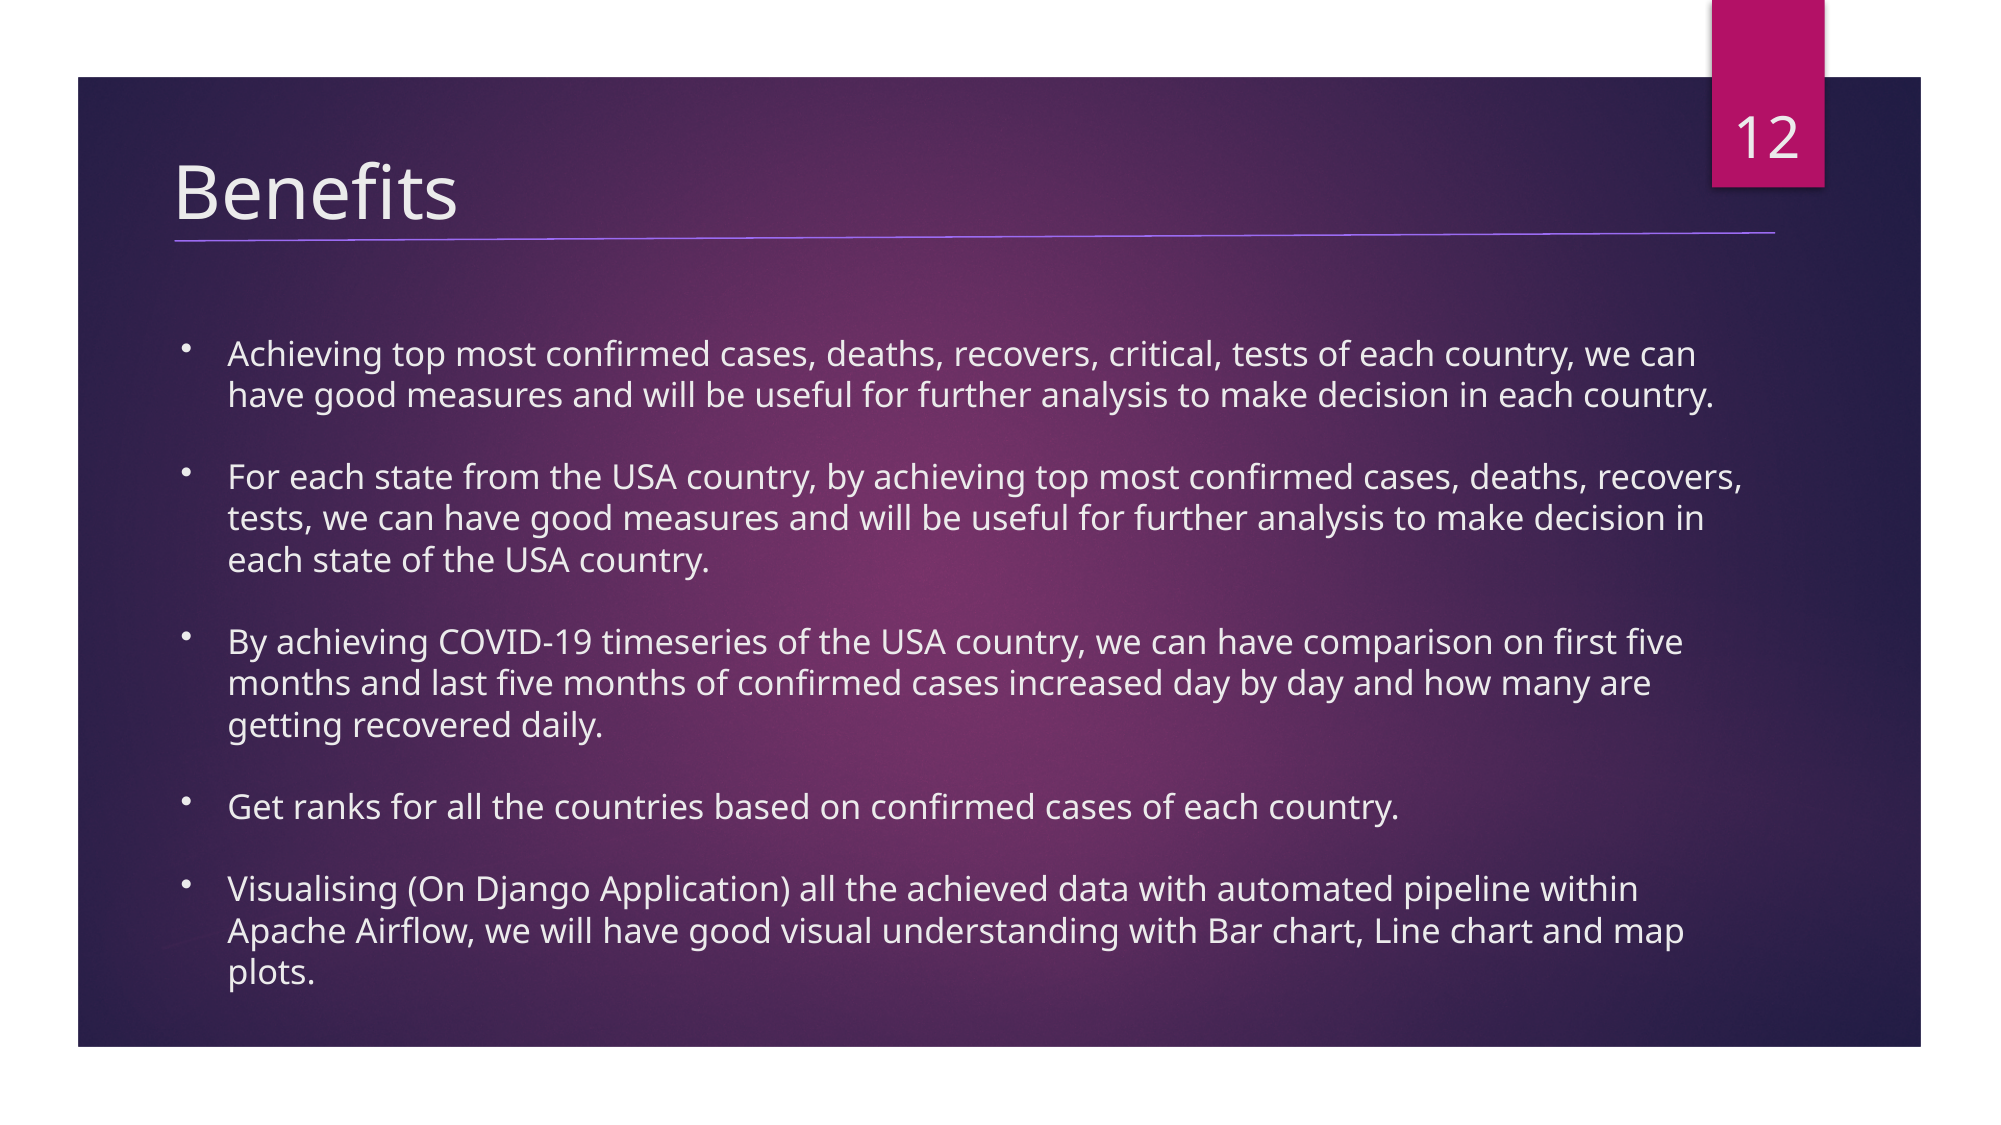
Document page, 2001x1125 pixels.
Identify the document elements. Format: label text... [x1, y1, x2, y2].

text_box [174, 232, 1775, 242]
title Benefits [157, 99, 1606, 243]
text_box 12 [1719, 43, 1823, 178]
text_box [167, 284, 1777, 888]
text_box Achieving top most confirmed cases, deaths, recovers, critical, tests of each country, we can have good measures and will be useful for further analysis to make decision in each country. For each state from the USA country, by achieving top most confirmed cases, deaths, recovers, tests, we can have good measures and will be useful for further analysis to make decision in each state of the USA country. By achieving COVID-19 timeseries of the USA country, we can have comparison on first five months and last five months of confirmed cases increased day by day and how many are getting recovered daily. Get ranks for all the countries based on confirmed cases of each country. Visualising (On Django Application) all the achieved data with automated pipeline within Apache Airflow, we will have good visual understanding with Bar chart, Line chart and map plots. [165, 440, 1776, 1044]
